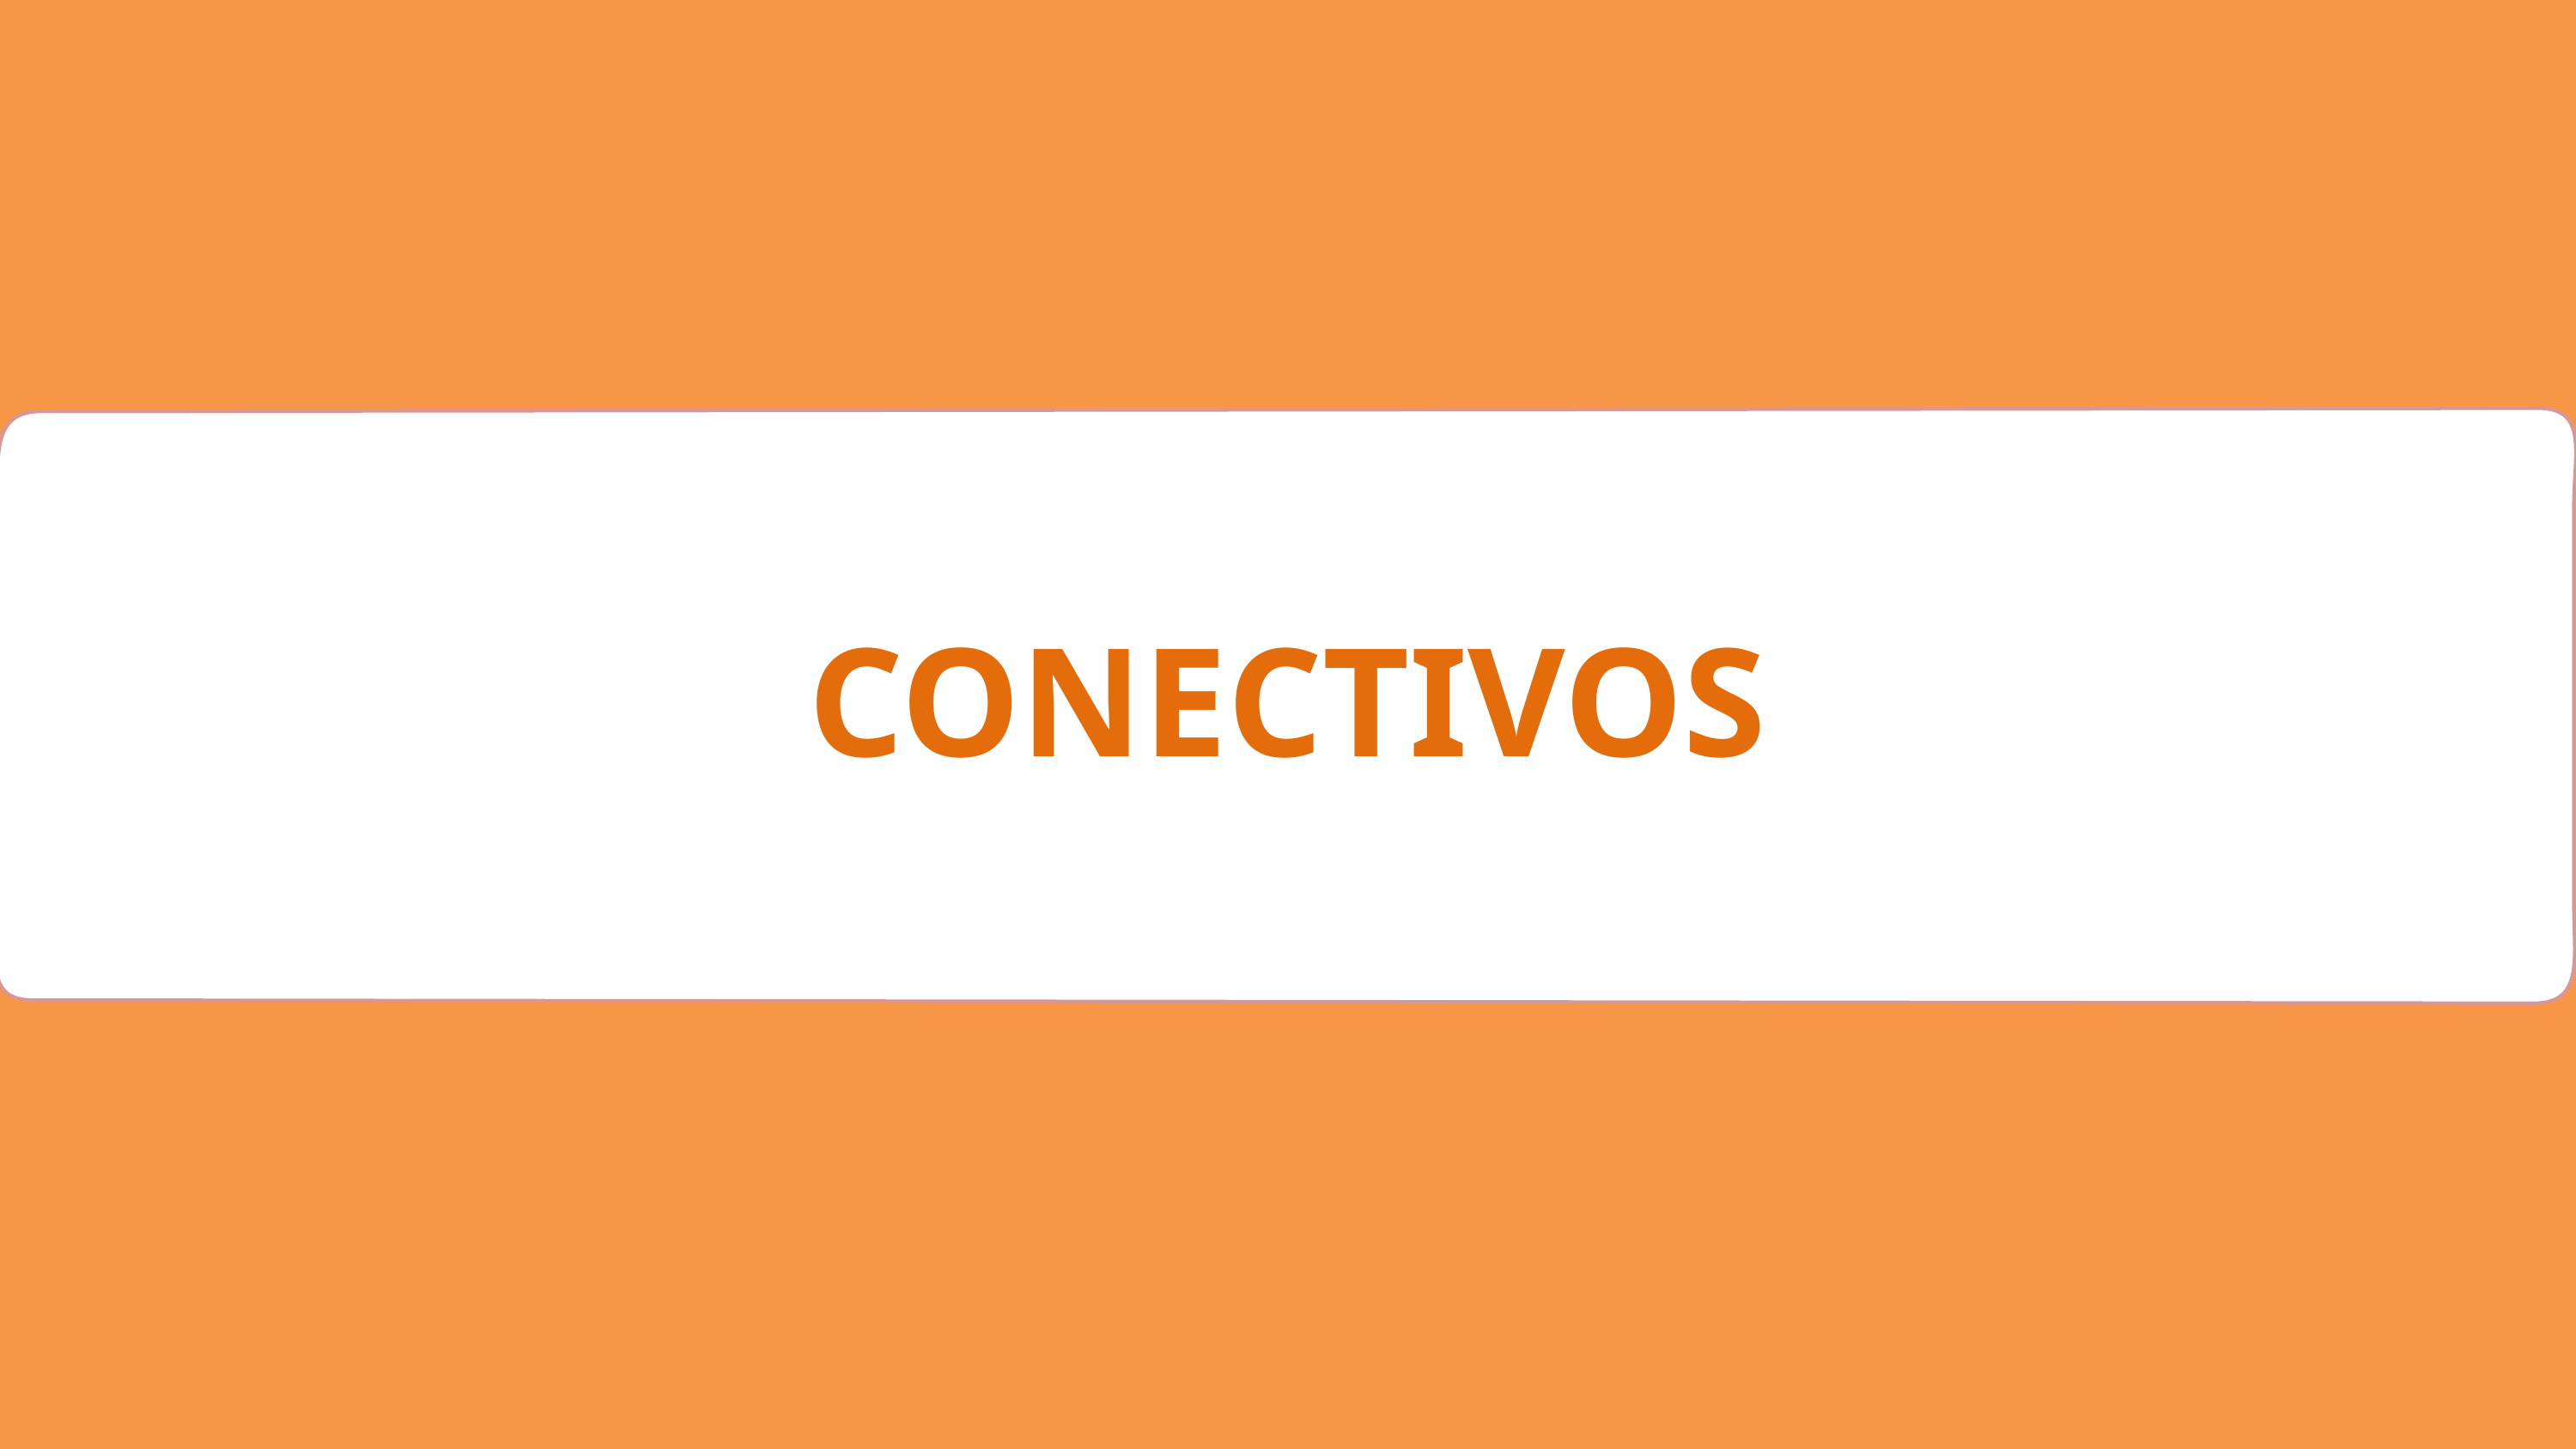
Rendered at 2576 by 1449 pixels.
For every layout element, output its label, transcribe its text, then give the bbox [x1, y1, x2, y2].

text_box [0, 787, 2576, 1005]
text_box [0, 406, 2576, 623]
text_box [641, 698, 1933, 749]
text_box CONECTIVOS [0, 623, 2576, 787]
